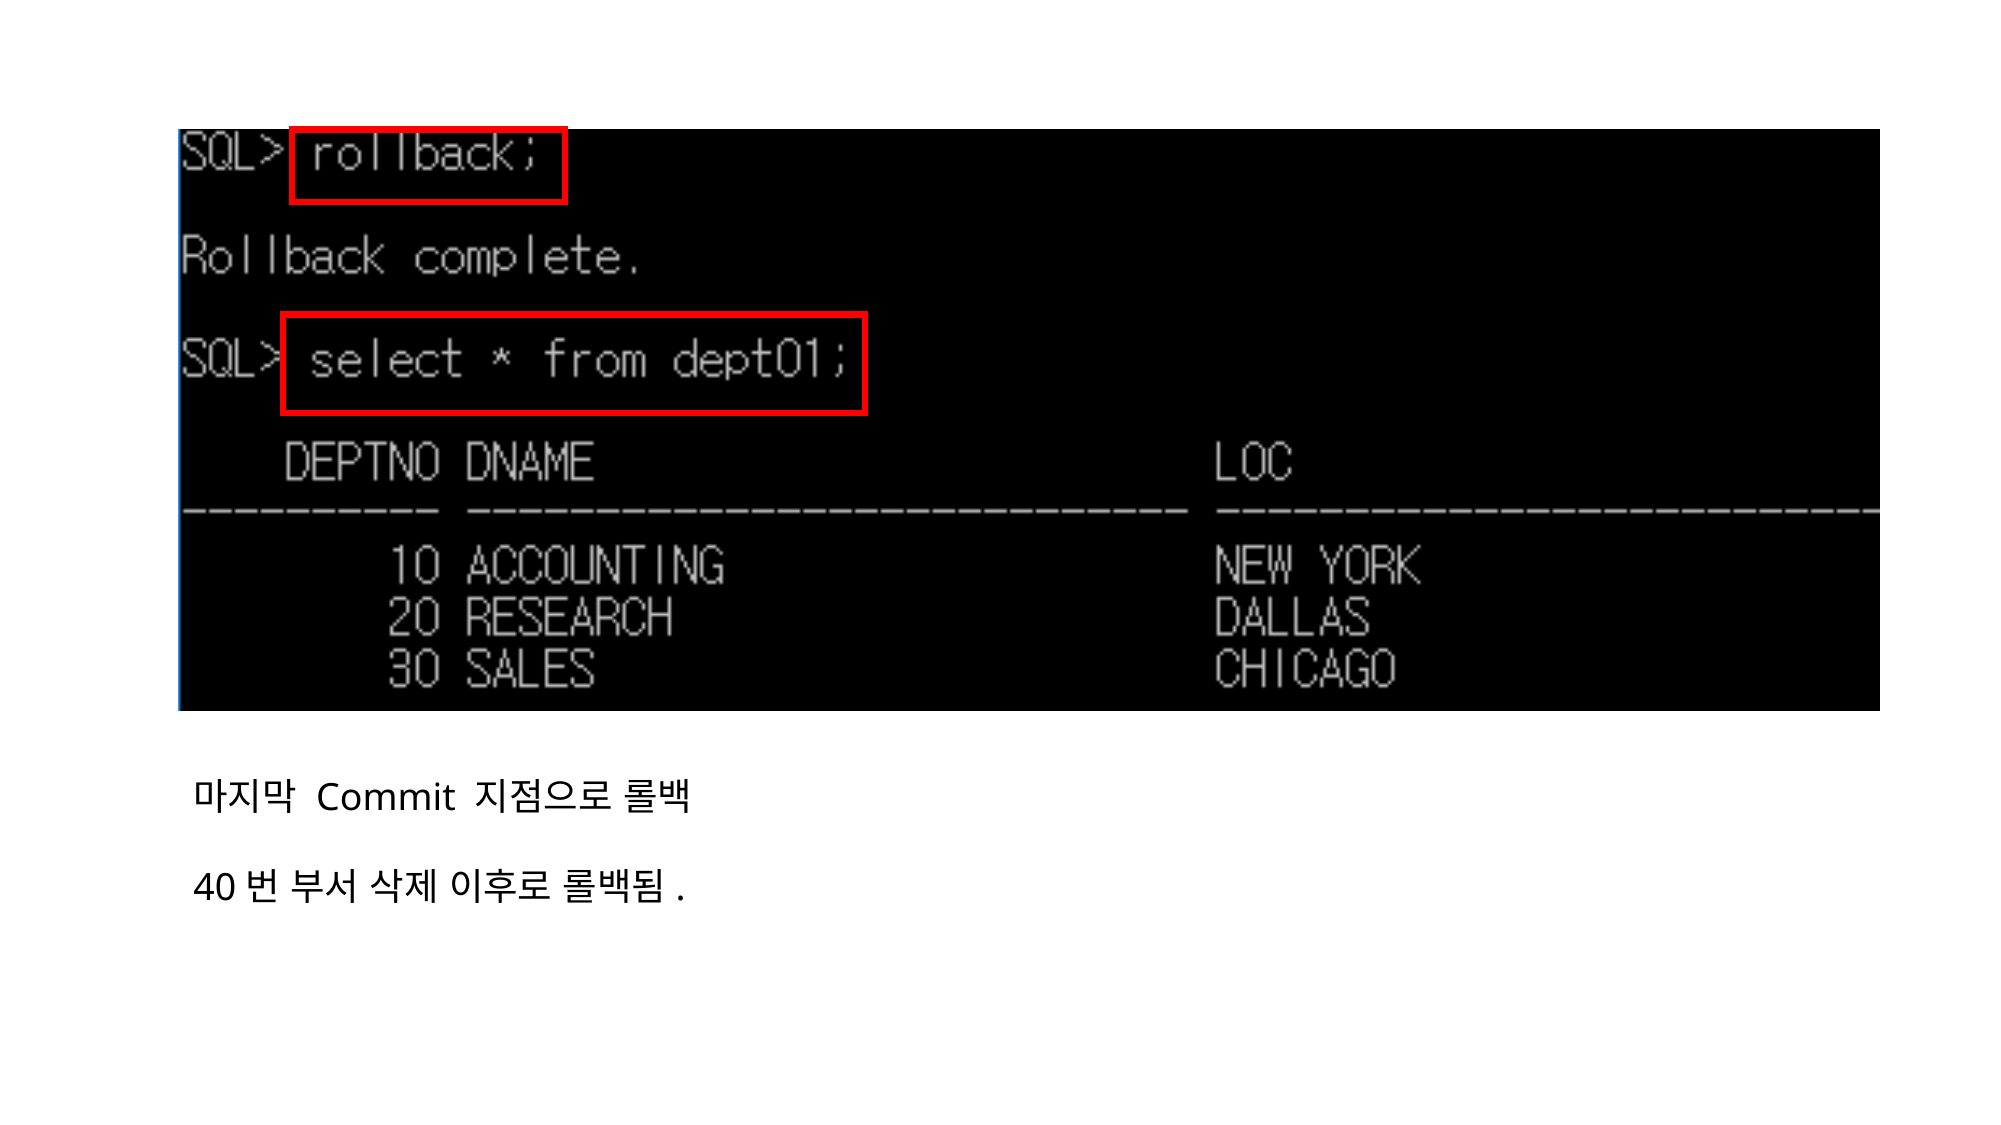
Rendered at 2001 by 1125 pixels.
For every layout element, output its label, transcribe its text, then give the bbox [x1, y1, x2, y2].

picture [178, 129, 1880, 711]
text_box 마지막 Commit 지점으로 롤백 40번 부서 삭제 이후로 롤백됨. [178, 765, 1092, 916]
